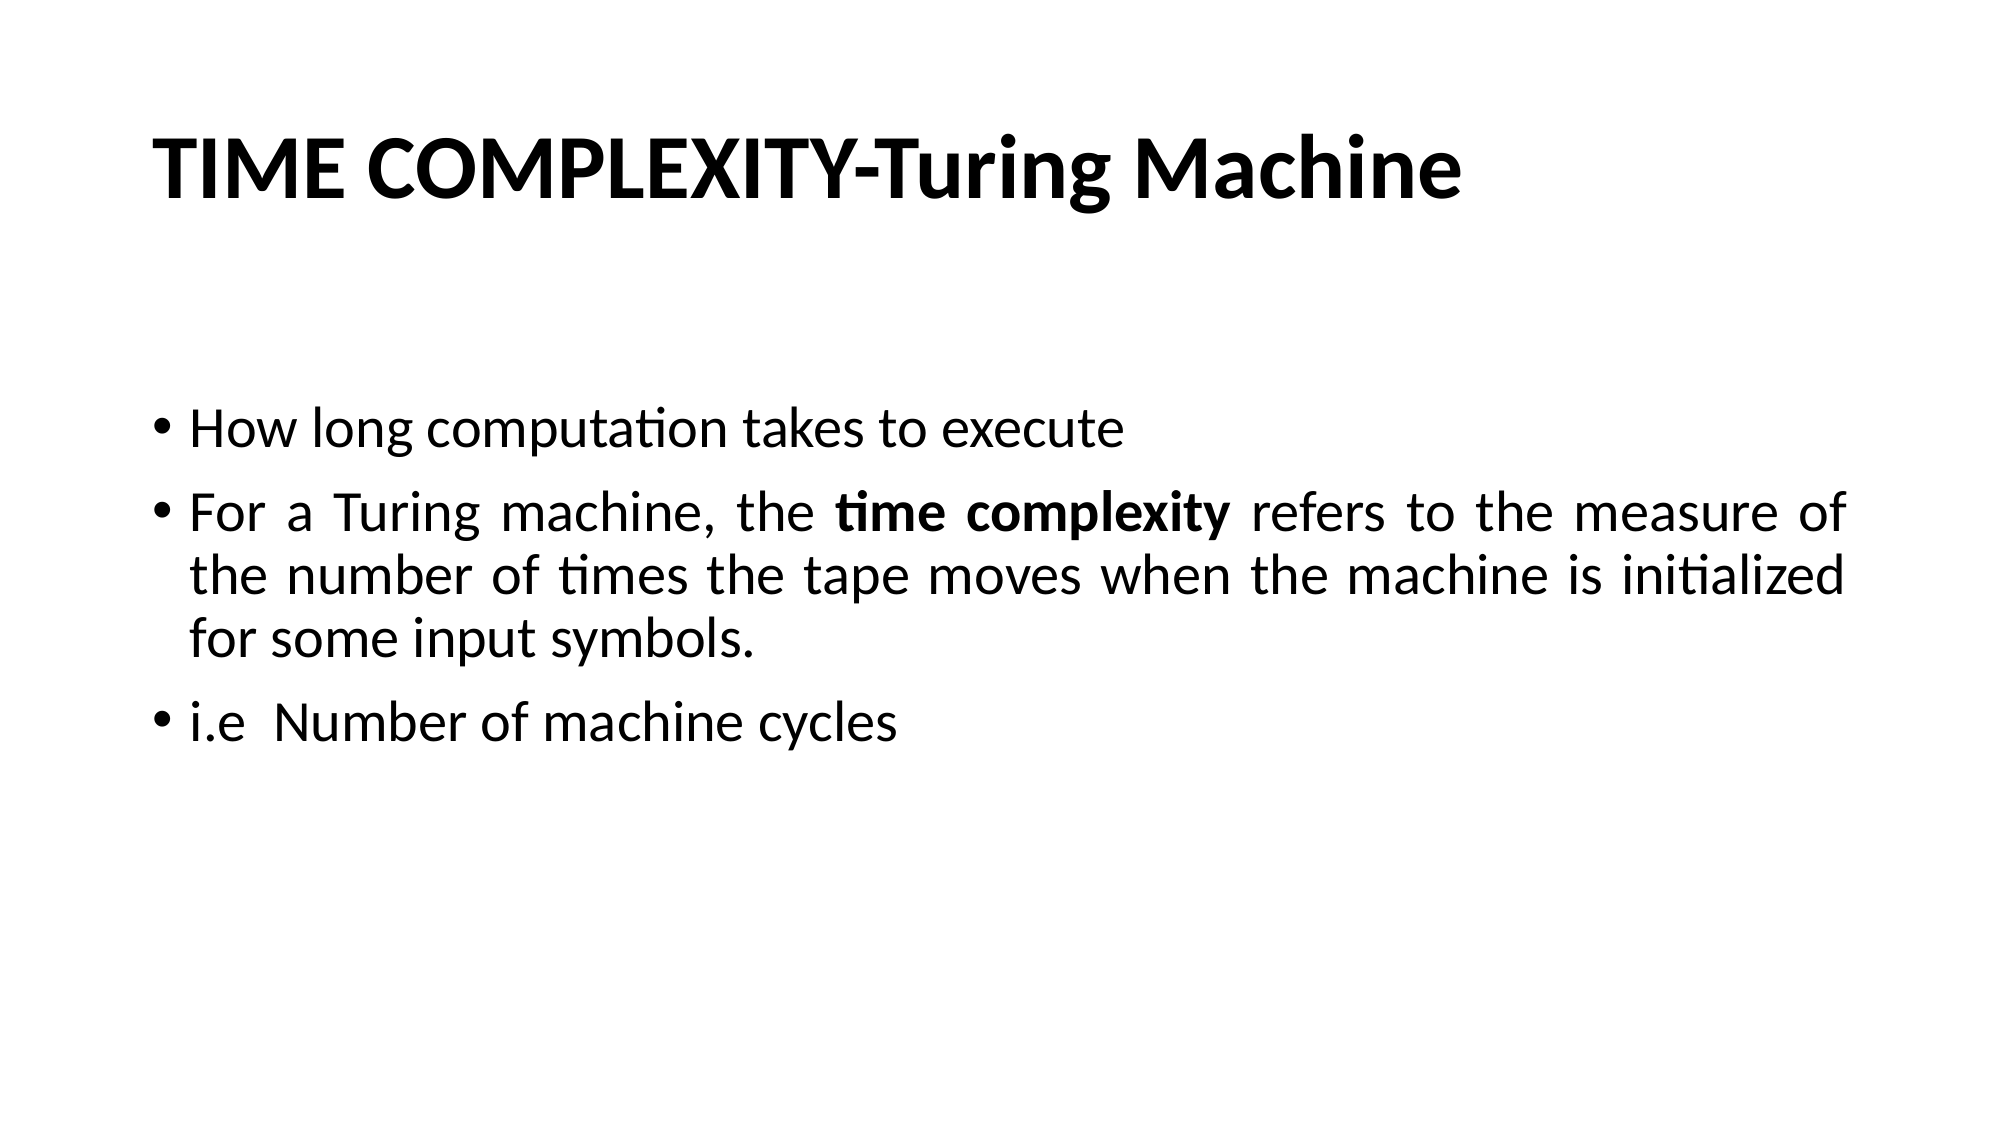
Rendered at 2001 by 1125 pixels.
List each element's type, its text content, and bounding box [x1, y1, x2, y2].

list How long computation takes to execute For a Turing machine, the time complexity refers to the measure of the number of times the tape moves when the machine is initialized for some input symbols. i.e Number of machine cycles [137, 299, 1863, 1014]
title TIME COMPLEXITY-Turing Machine [137, 59, 1863, 278]
